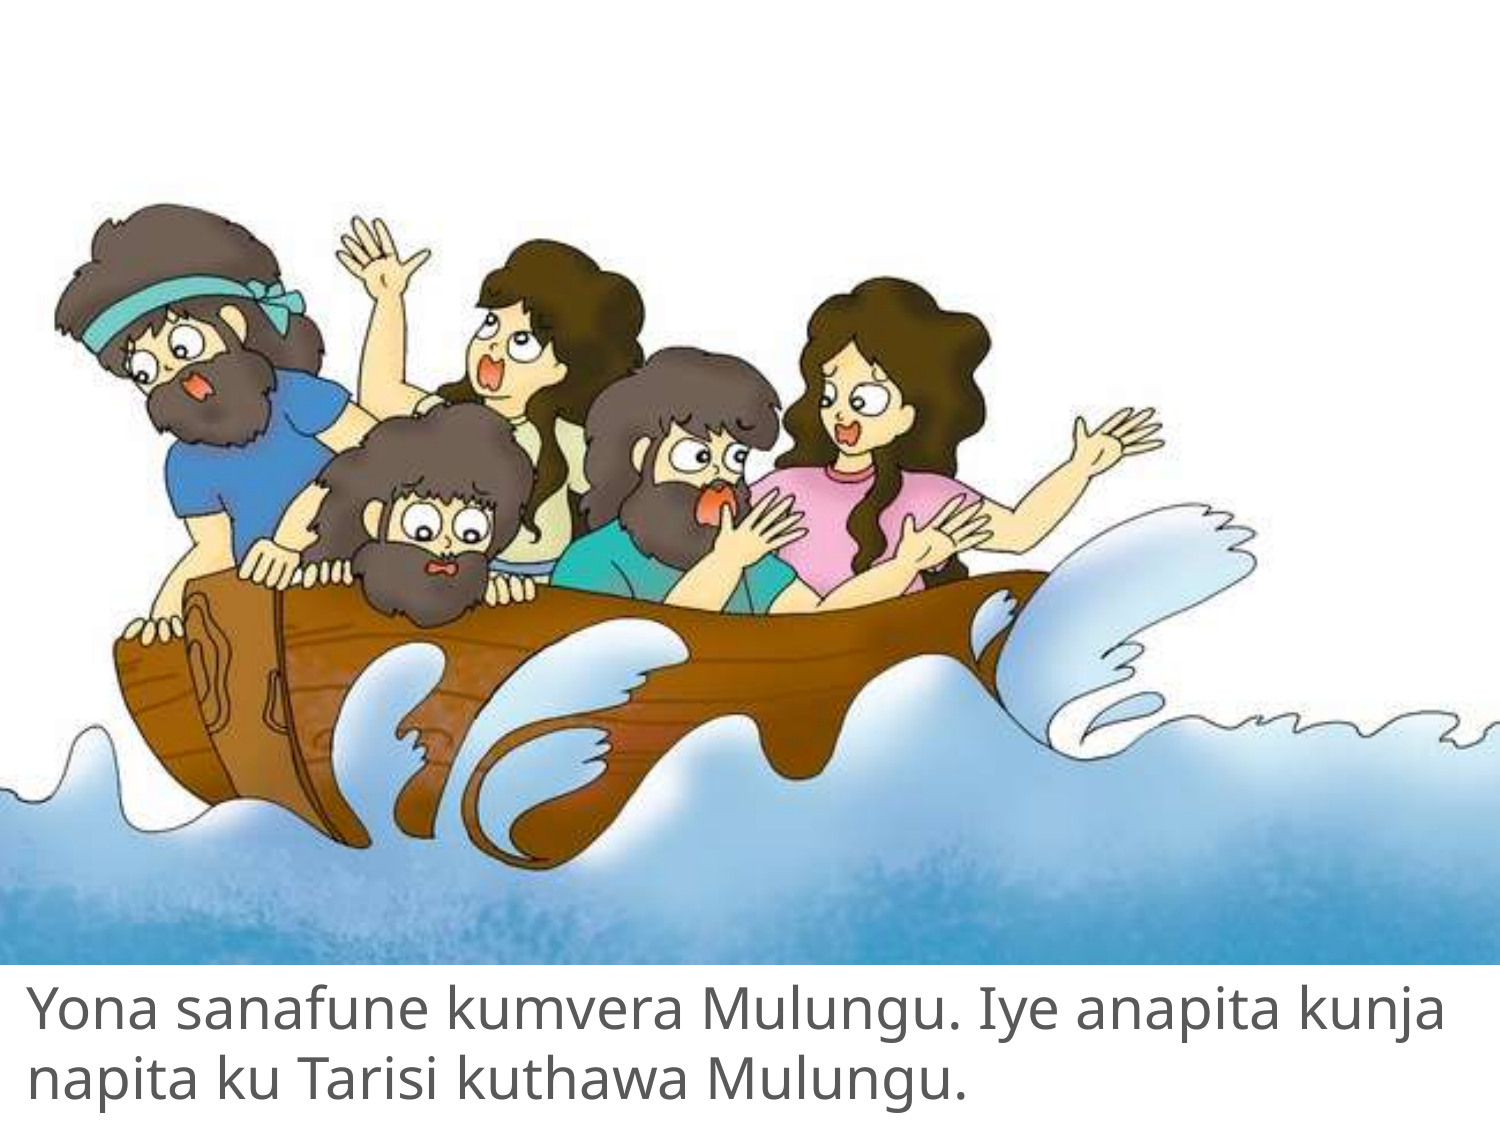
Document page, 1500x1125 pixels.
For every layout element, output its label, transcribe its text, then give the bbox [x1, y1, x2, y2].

text_box Yona sanafune kumvera Mulungu. Iye anapita kunja napita ku Tarisi kuthawa Mulungu. [11, 973, 1483, 1119]
picture [0, 0, 1500, 965]
